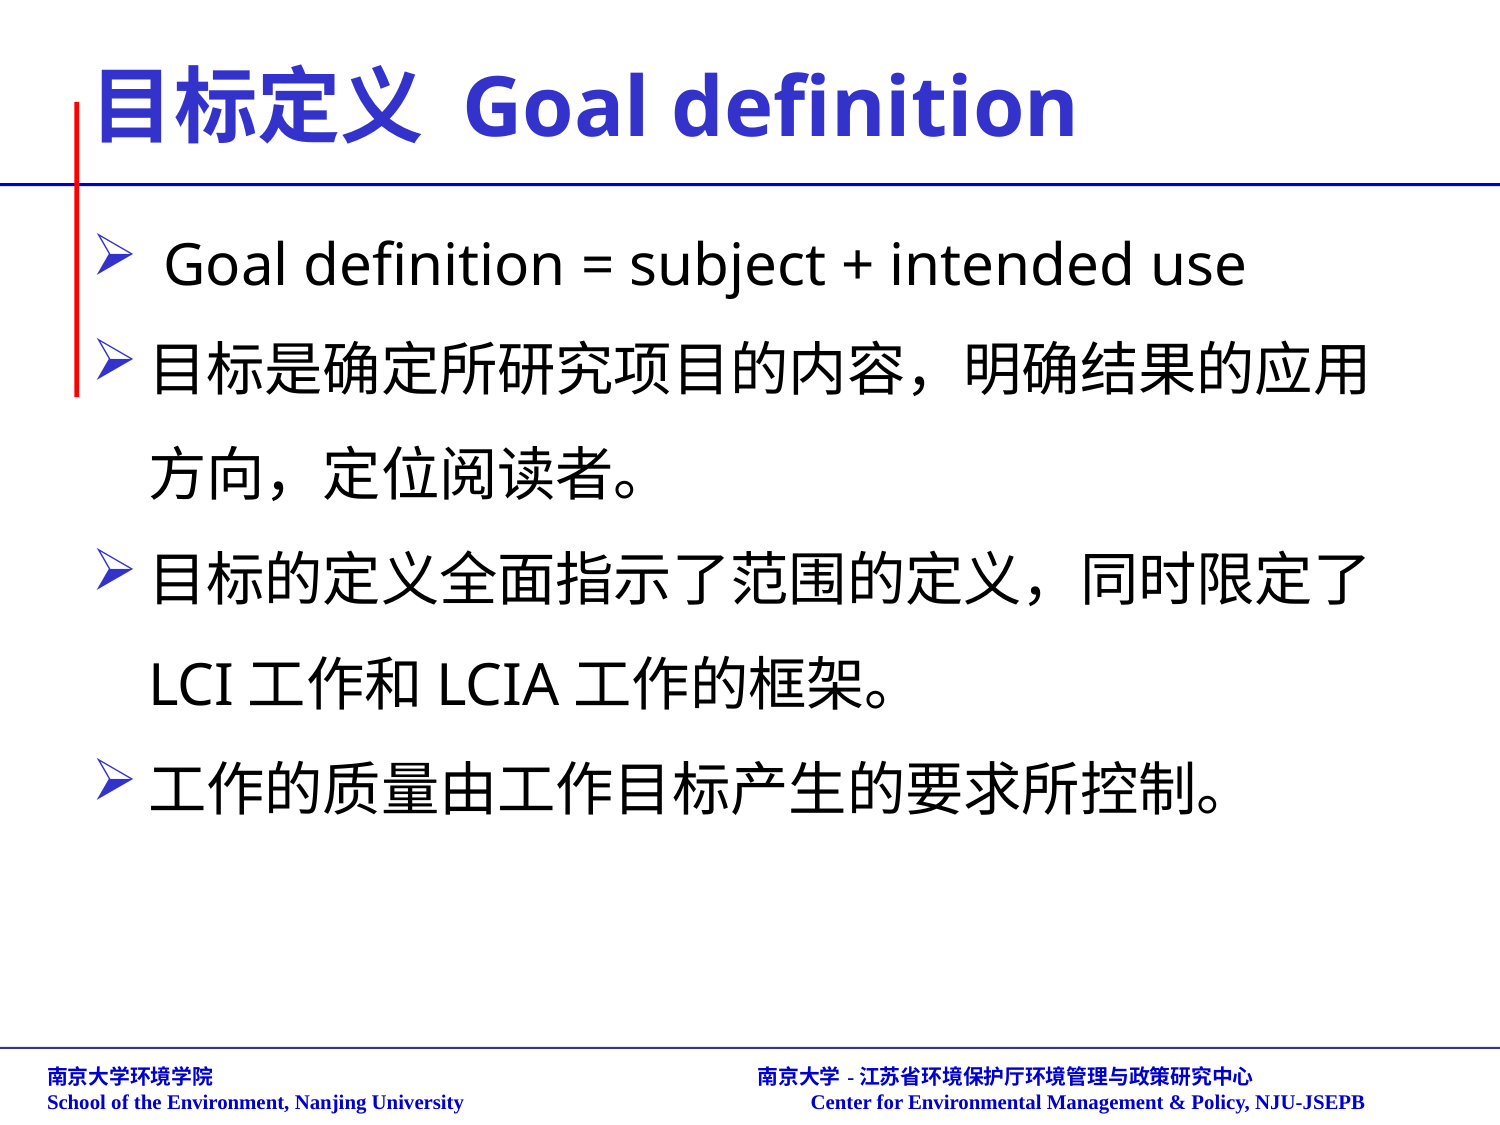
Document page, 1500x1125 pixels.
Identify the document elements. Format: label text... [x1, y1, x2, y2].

title 目标定义 Goal definition [75, 45, 1424, 161]
list Goal definition = subject + intended use 目标是确定所研究项目的内容，明确结果的应用方向，定位阅读者。 目标的定义全面指示了范围的定义，同时限定了LCI工作和LCIA工作的框架。 工作的质量由工作目标产生的要求所控制。 [76, 184, 1436, 1042]
